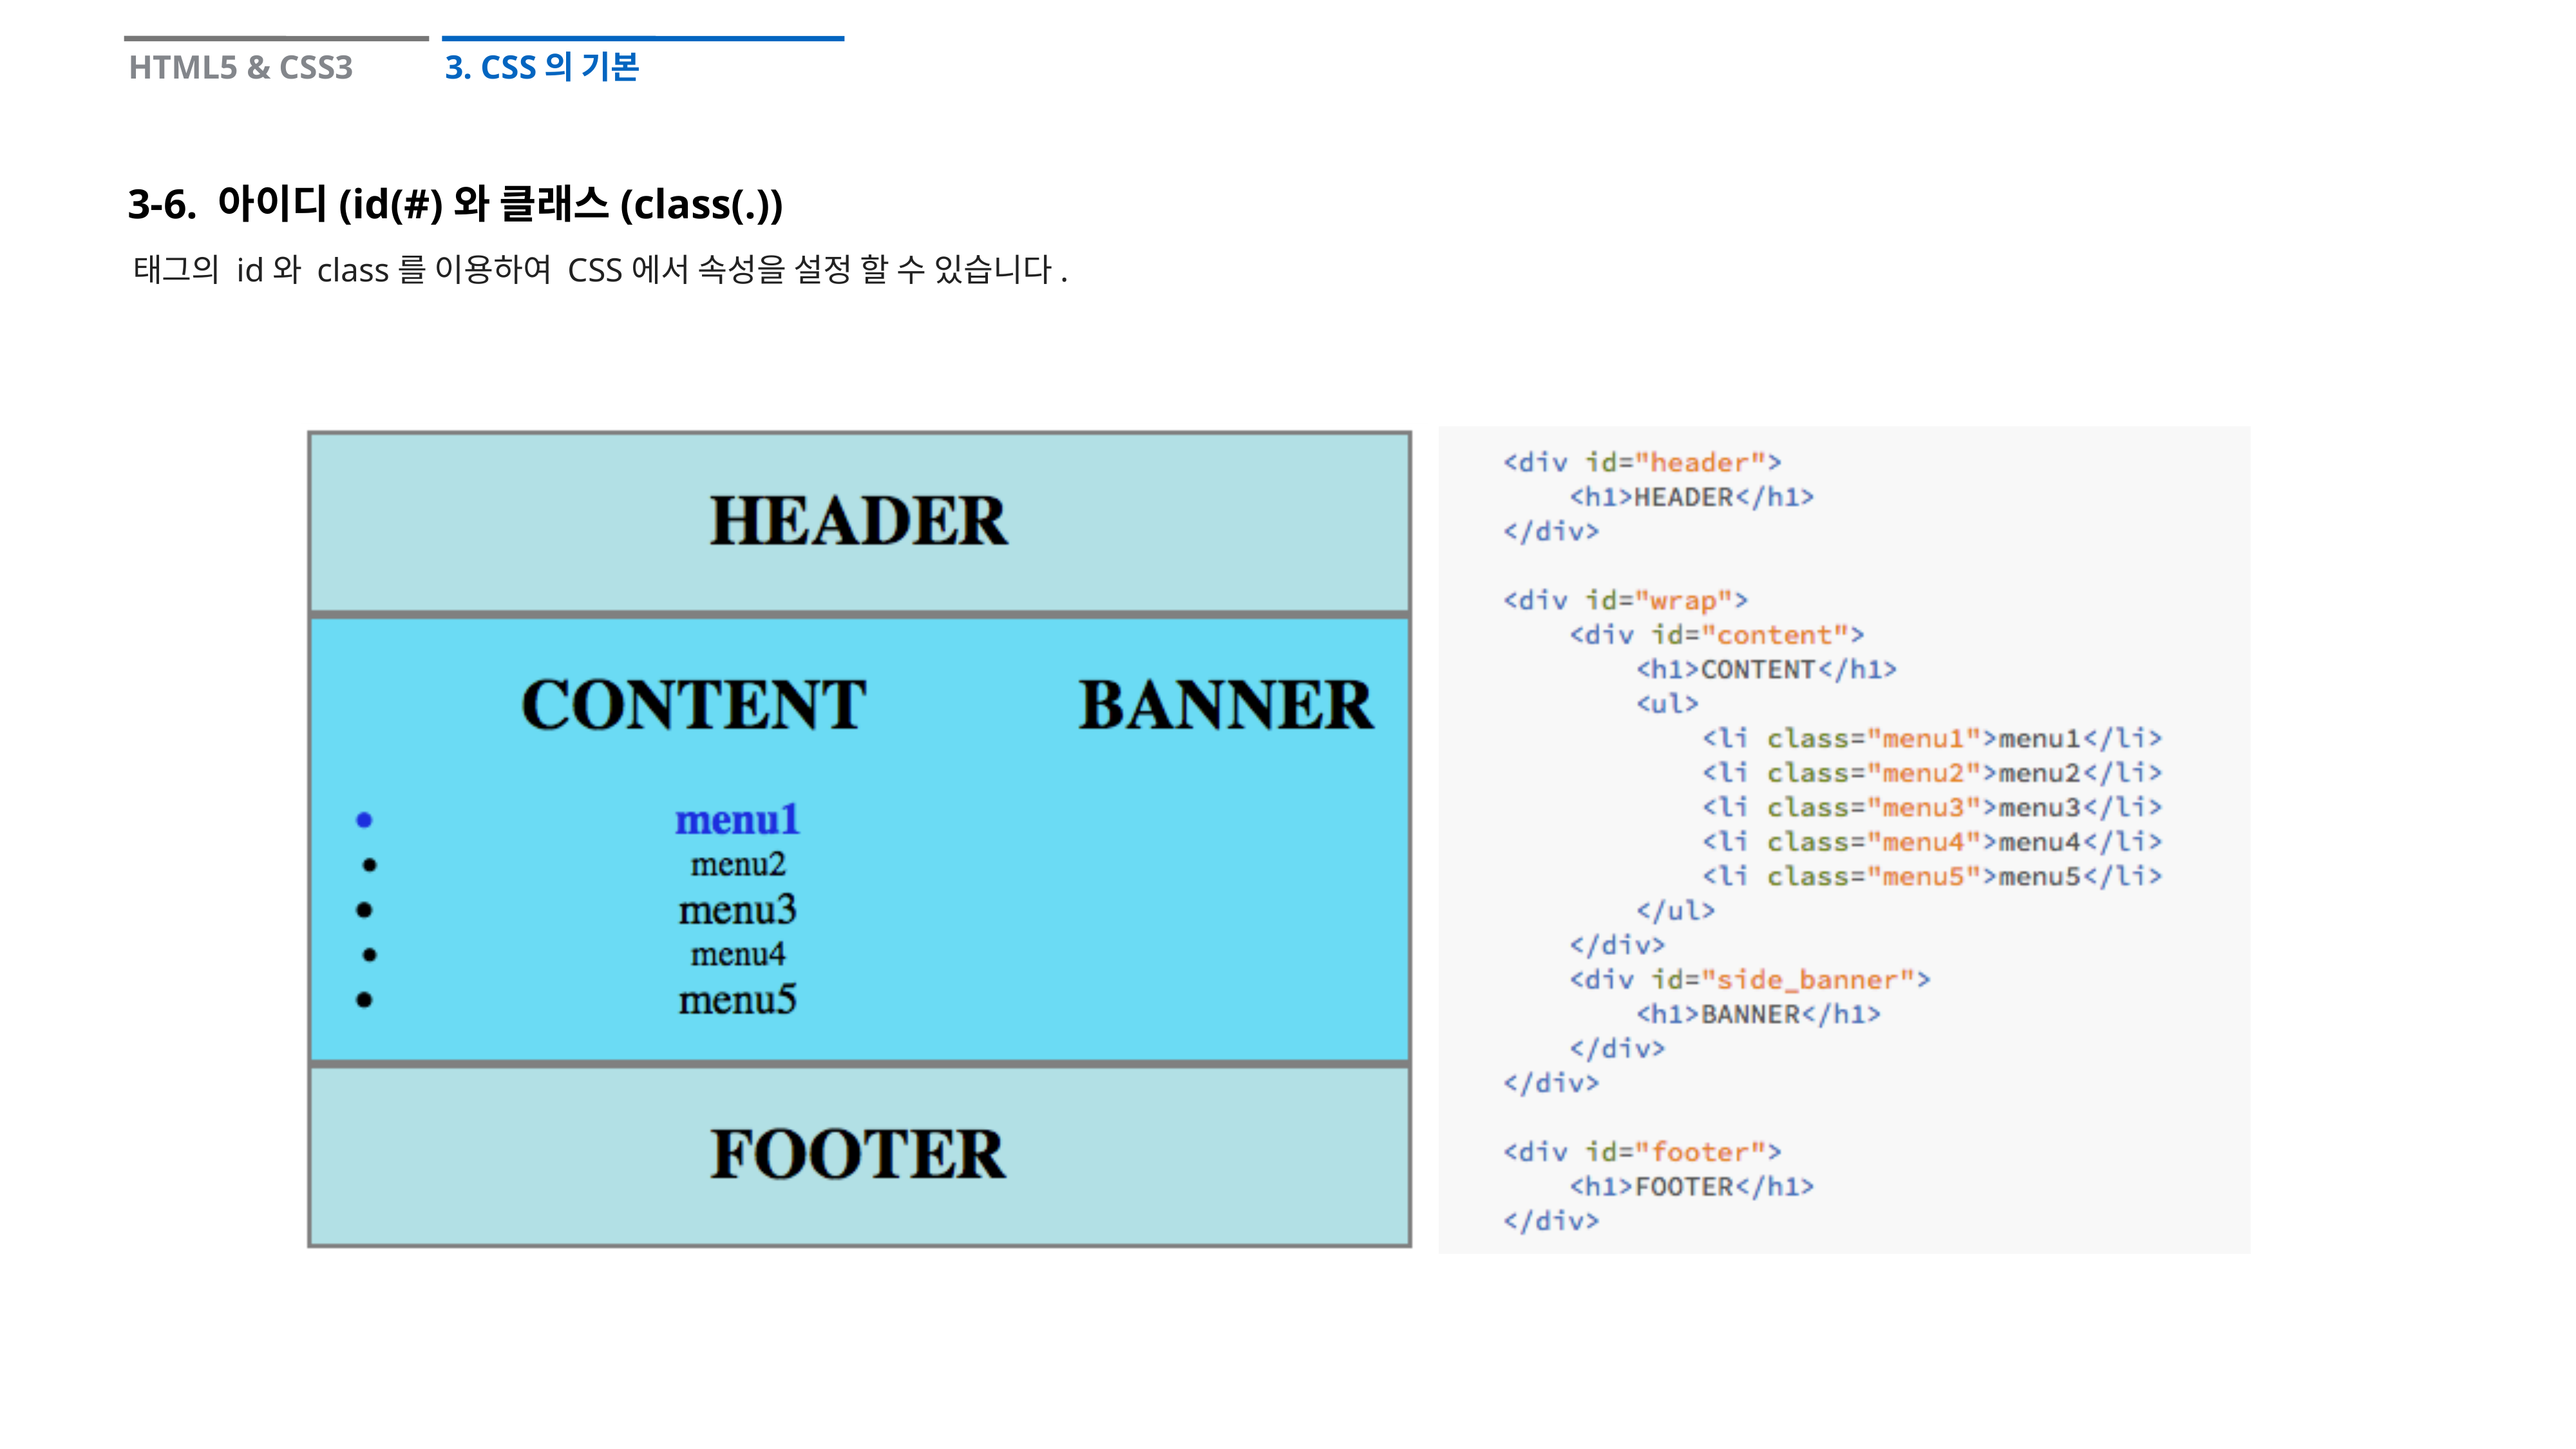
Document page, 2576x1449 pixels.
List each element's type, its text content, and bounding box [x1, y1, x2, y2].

text_box 태그의 id와 class를 이용하여 CSS에서 속성을 설정 할 수 있습니다. [125, 242, 2427, 296]
picture [1439, 426, 2251, 1255]
picture [301, 422, 1428, 1269]
text_box 3-6. 아이디(id(#)와 클래스(class(.)) [120, 171, 791, 234]
text_box 3. CSS의 기본 [437, 39, 649, 93]
text_box HTML5 & CSS3 [120, 39, 361, 93]
